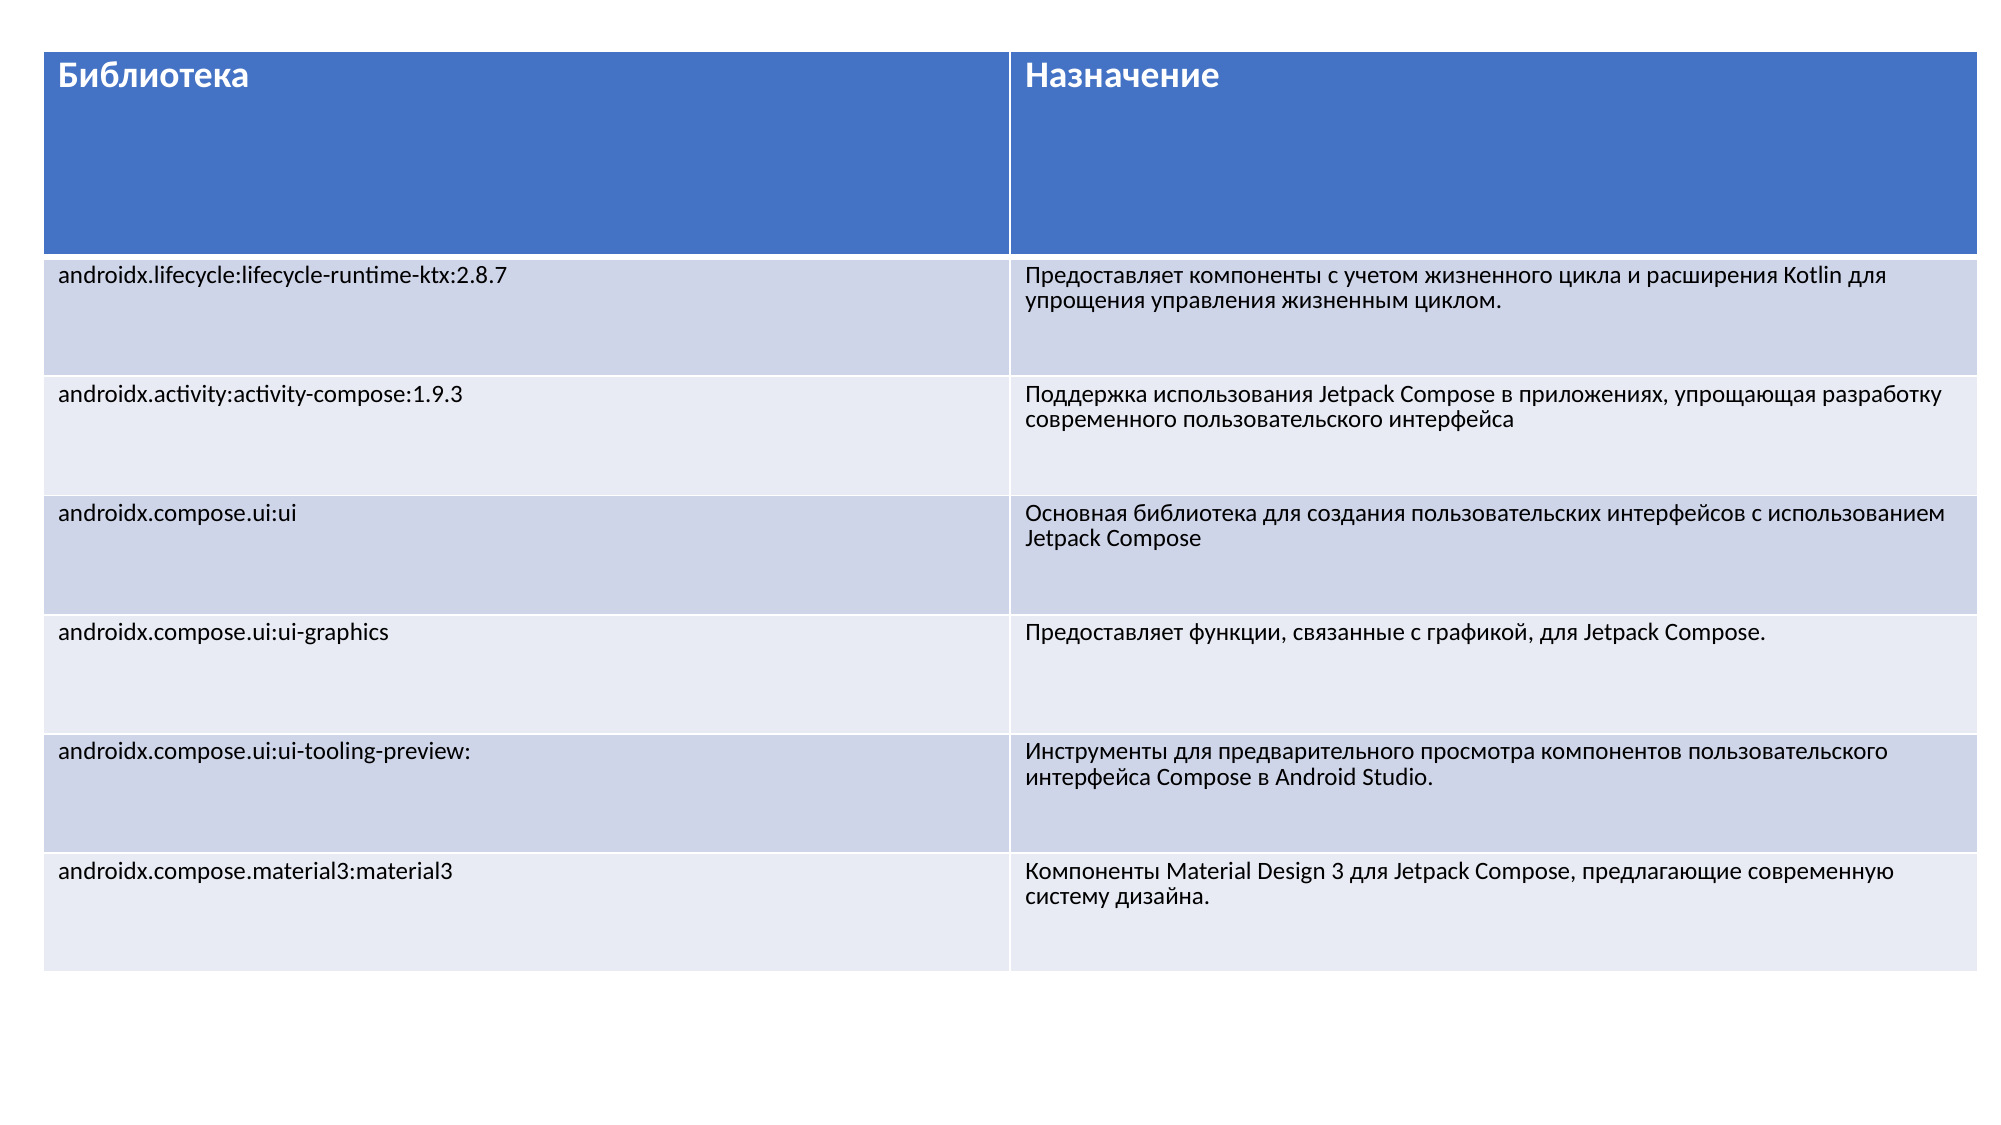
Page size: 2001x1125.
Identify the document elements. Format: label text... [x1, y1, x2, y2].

table_cell Компоненты Material Design 3 для Jetpack Compose, предлагающие современную систему дизайна. [1011, 854, 1977, 971]
table_cell androidx.activity:activity-compose:1.9.3 [44, 377, 1009, 495]
table_cell Основная библиотека для создания пользовательских интерфейсов с использованием Jetpack Compose [1011, 496, 1977, 614]
table_cell androidx.compose.ui:ui-tooling-preview: [44, 735, 1009, 852]
table_cell Предоставляет функции, связанные с графикой, для Jetpack Compose. [1011, 616, 1977, 733]
table_cell androidx.lifecycle:lifecycle-runtime-ktx:2.8.7 [44, 260, 1009, 375]
table_header Библиотека [44, 52, 1009, 254]
table_cell Поддержка использования Jetpack Compose в приложениях, упрощающая разработку современного пользовательского интерфейса [1011, 377, 1977, 495]
table_cell Инструменты для предварительного просмотра компонентов пользовательского интерфейса Compose в Android Studio. [1011, 735, 1977, 852]
table_header Назначение [1011, 52, 1977, 254]
table_cell androidx.compose.ui:ui [44, 496, 1009, 614]
table_cell androidx.compose.ui:ui-graphics [44, 616, 1009, 733]
table_cell Предоставляет компоненты с учетом жизненного цикла и расширения Kotlin для упрощения управления жизненным циклом. [1011, 260, 1977, 375]
table_cell androidx.compose.material3:material3 [44, 854, 1009, 971]
